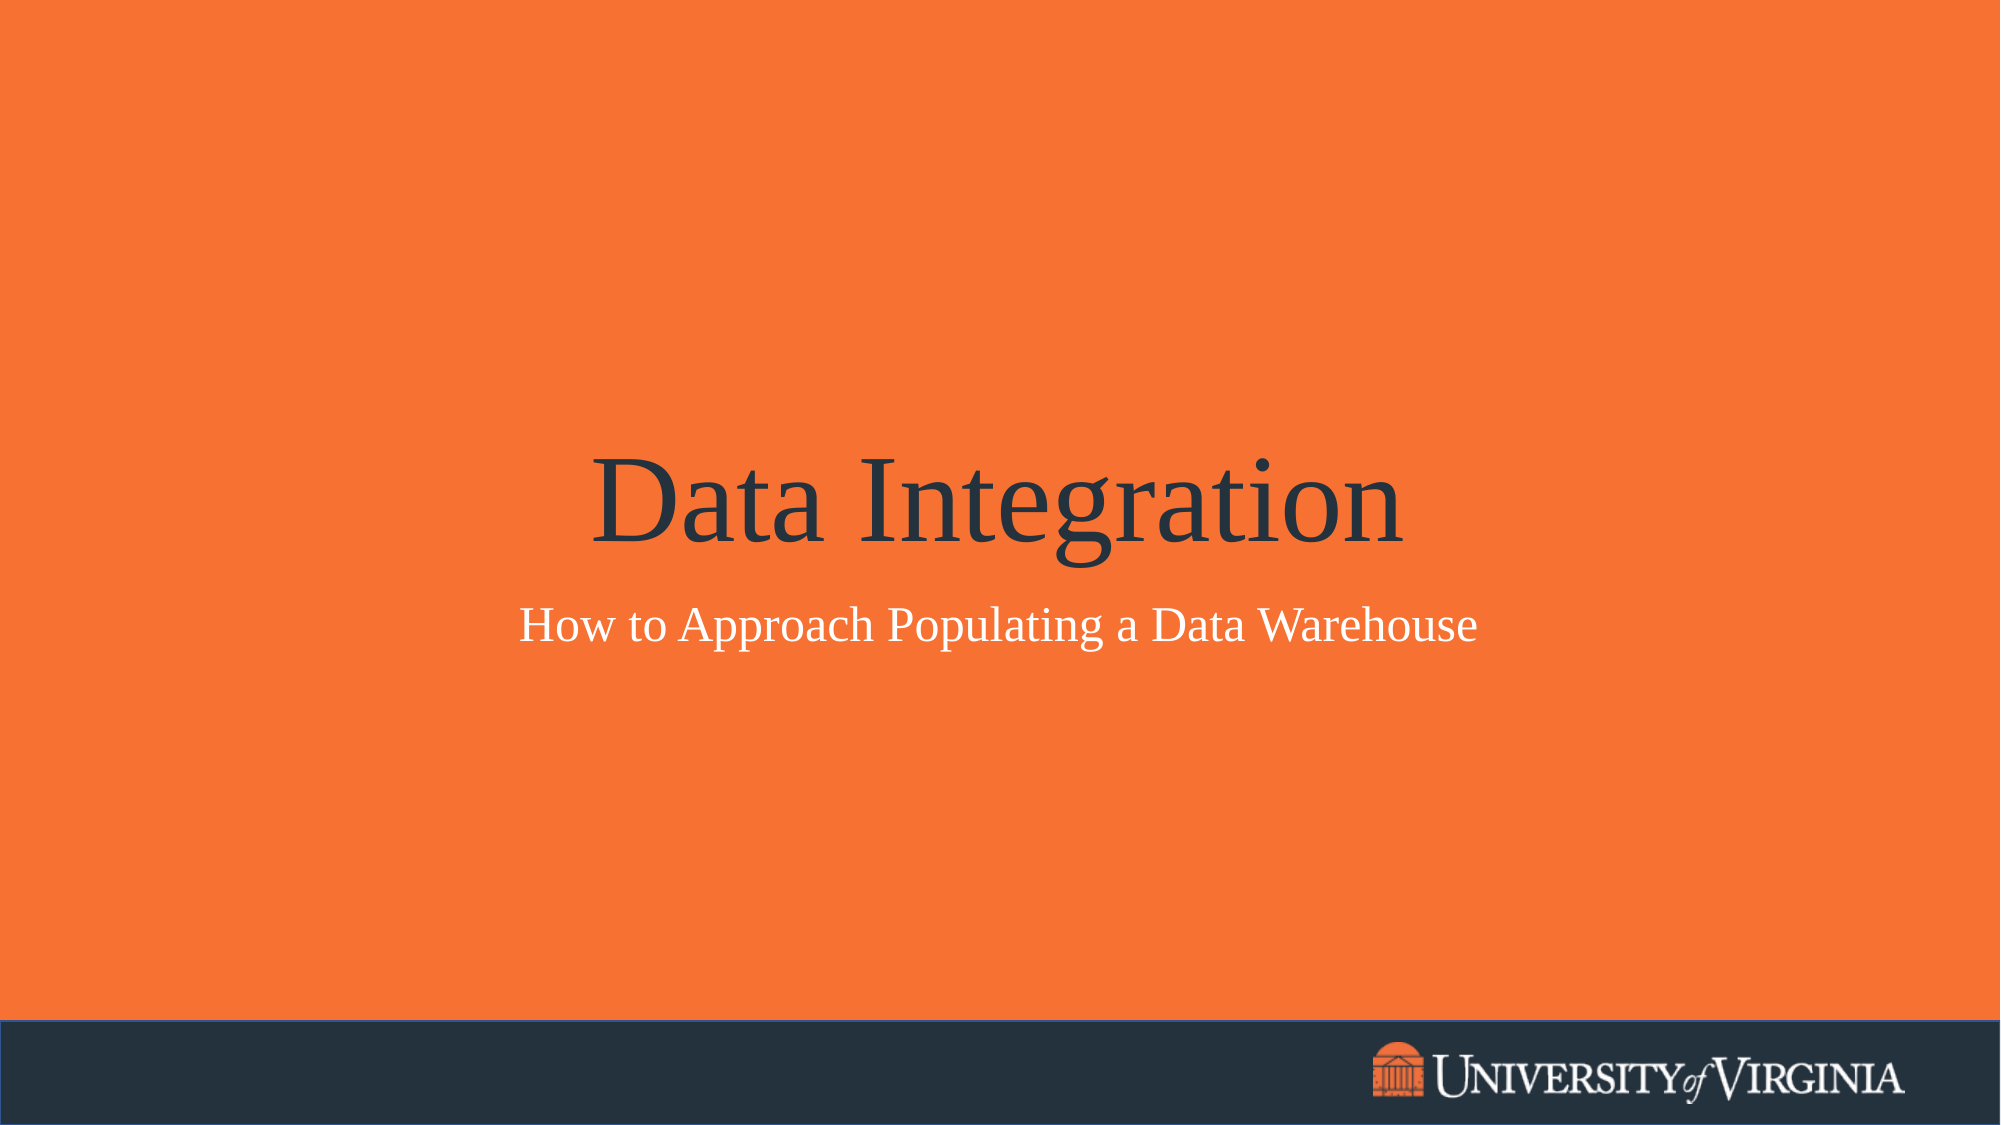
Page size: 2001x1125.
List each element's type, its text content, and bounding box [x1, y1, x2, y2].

title Data Integration [100, 184, 1897, 576]
subtitle How to Approach Populating a Data Warehouse [100, 590, 1897, 863]
picture [1373, 1042, 1905, 1104]
